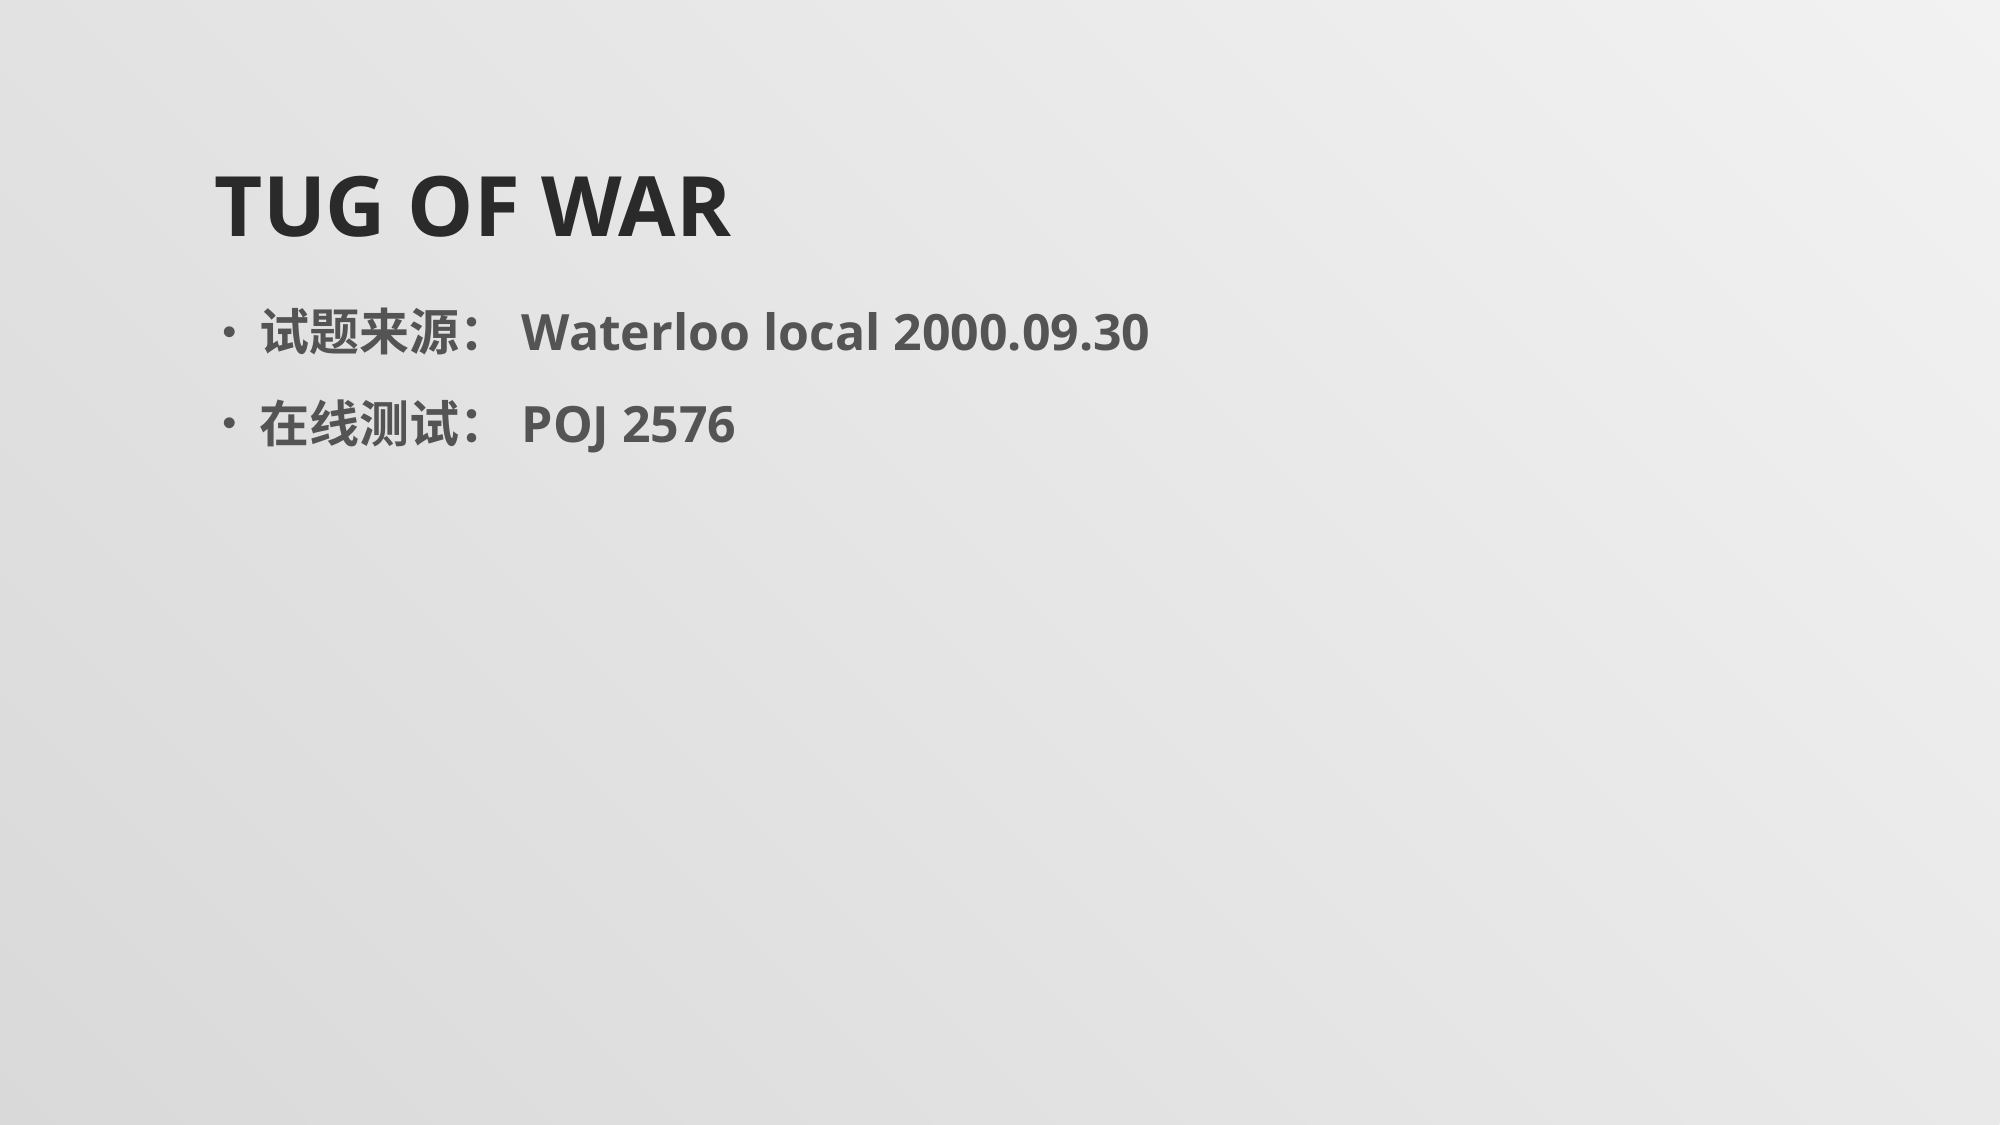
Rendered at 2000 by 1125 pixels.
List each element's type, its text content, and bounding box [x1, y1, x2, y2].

list 试题来源：Waterloo local 2000.09.30 在线测试：POJ 2576 [199, 299, 1800, 1013]
title Tug of War [199, 45, 1800, 263]
